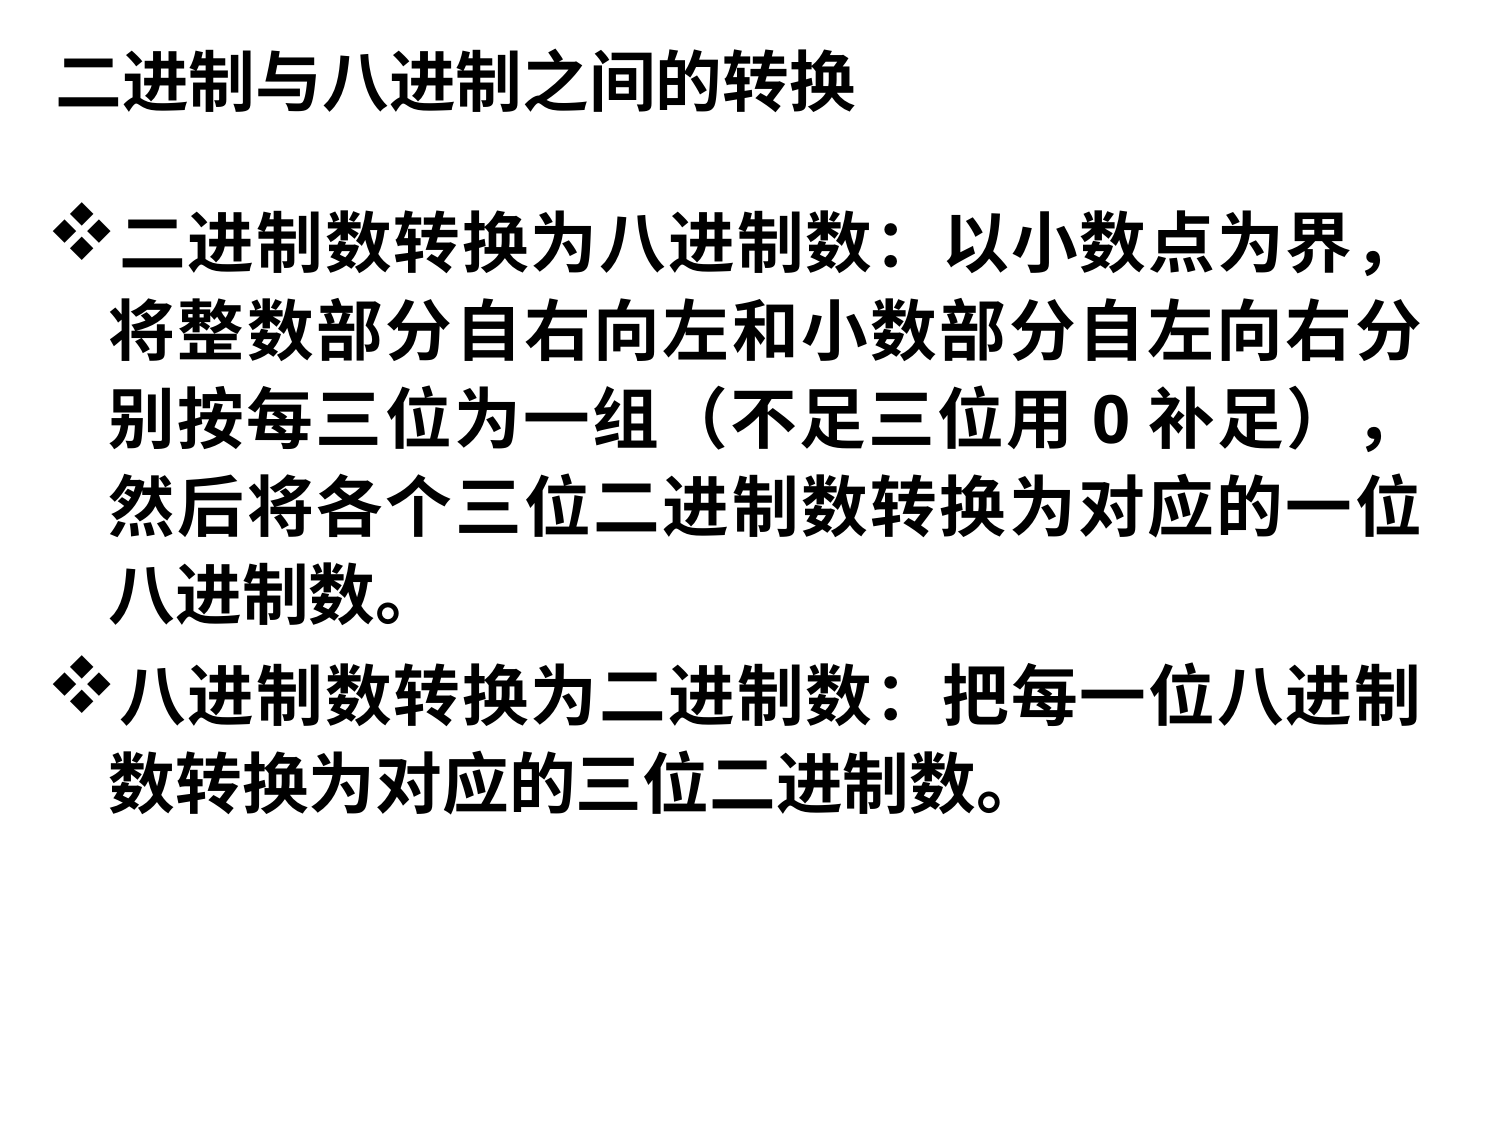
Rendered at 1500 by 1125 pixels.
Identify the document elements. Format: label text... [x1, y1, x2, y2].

title 二进制与八进制之间的转换 [0, 32, 1500, 220]
list 二进制数转换为八进制数：以小数点为界，将整数部分自右向左和小数部分自左向右分别按每三位为一组（不足三位用0补足），然后将各个三位二进制数转换为对应的一位八进制数。 八进制数转换为二进制数：把每一位八进制数转换为对应的三位二进制数。 [0, 185, 1438, 899]
